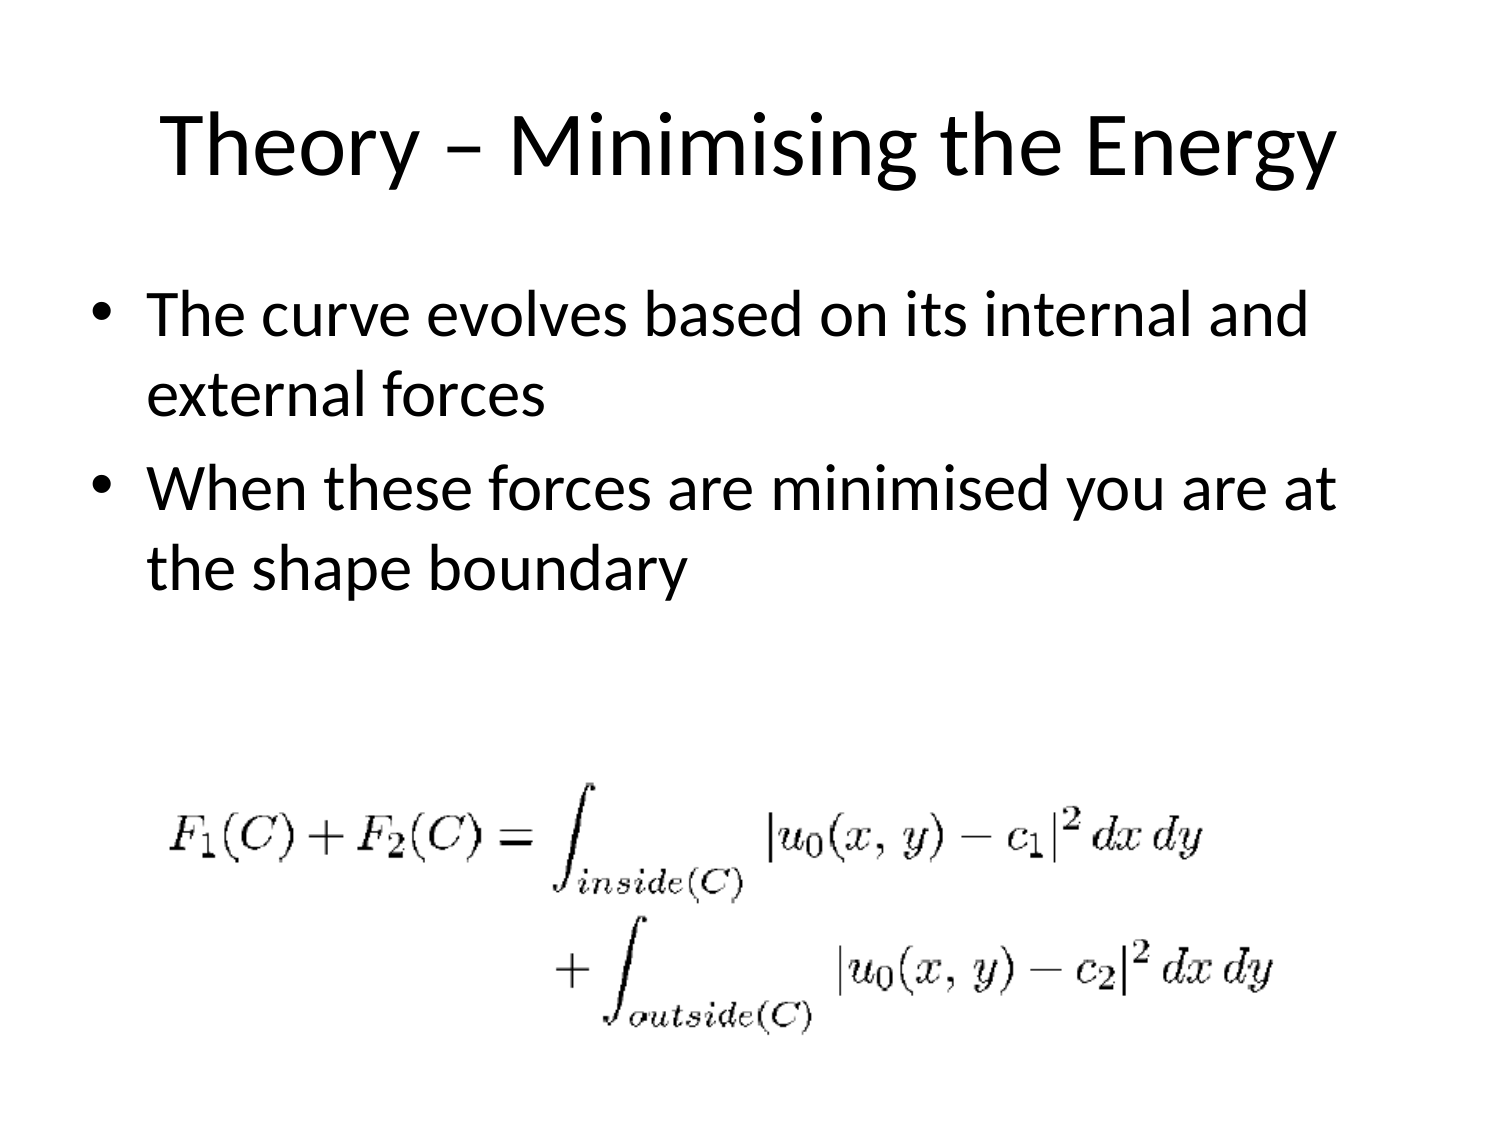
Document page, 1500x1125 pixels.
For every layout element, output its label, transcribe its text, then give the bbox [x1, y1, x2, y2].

list The curve evolves based on its internal and external forces When these forces are minimised you are at the shape boundary [75, 262, 1400, 728]
picture [123, 739, 1331, 1079]
title Theory – Minimising the Energy [75, 45, 1425, 233]
